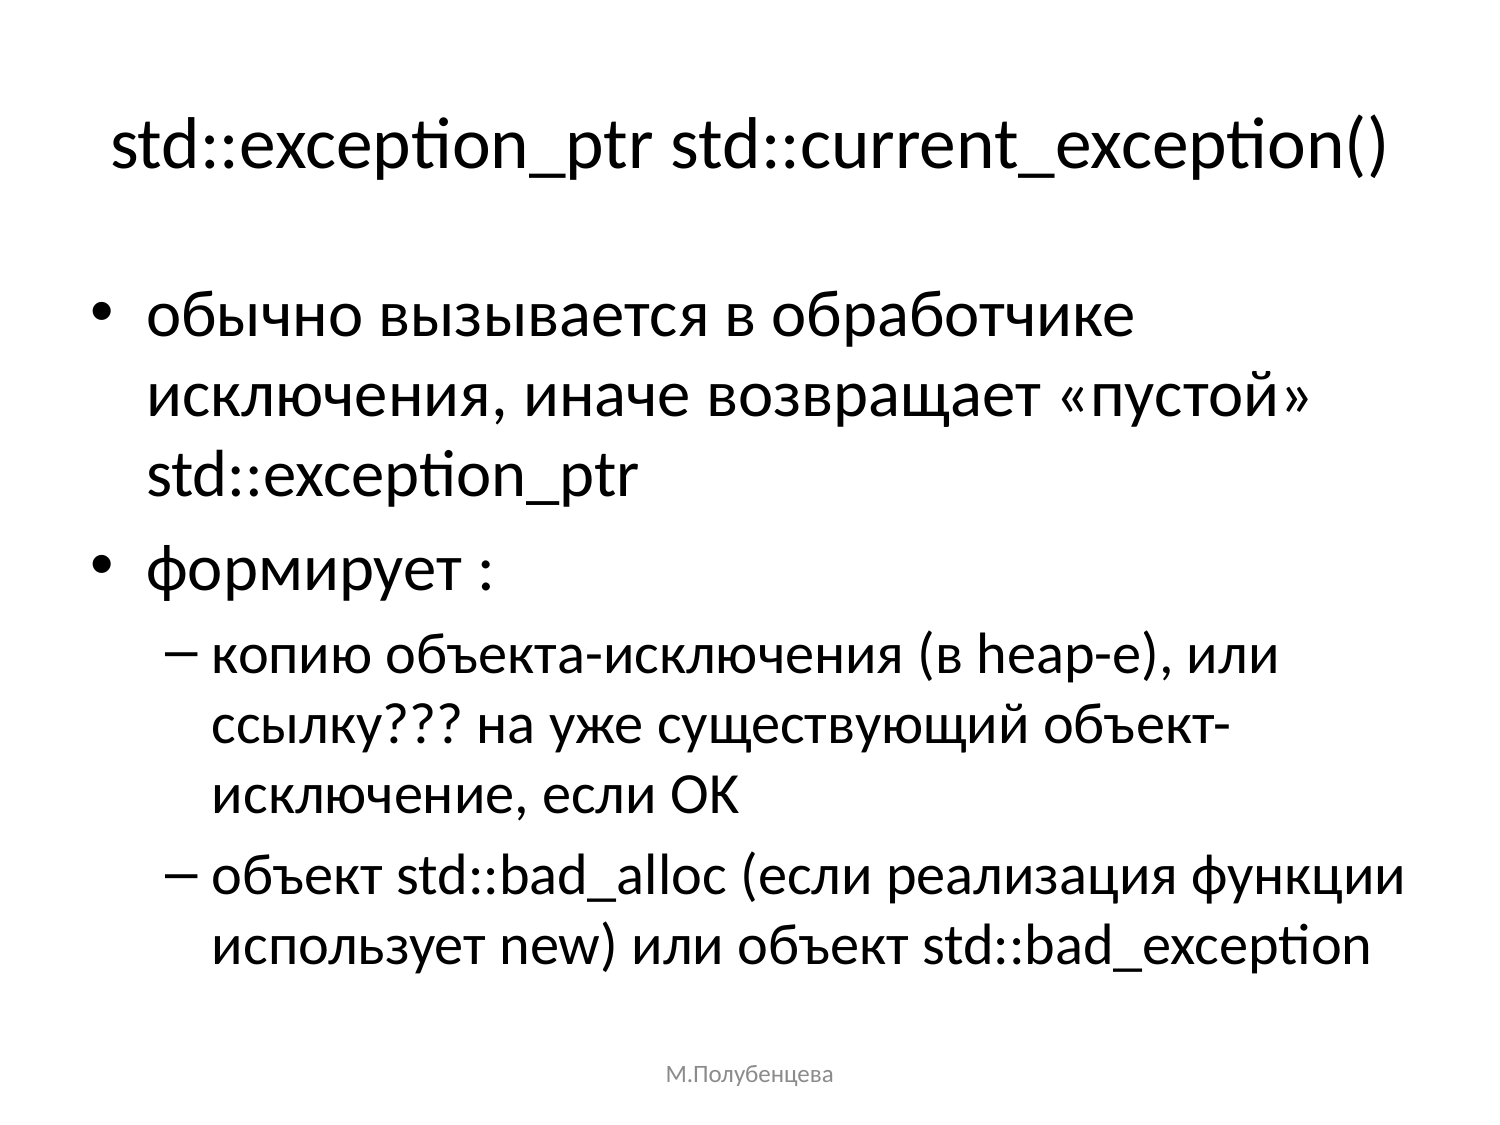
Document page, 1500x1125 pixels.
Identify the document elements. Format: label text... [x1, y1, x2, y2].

title std::exception_ptr std::current_exception() [75, 45, 1425, 233]
footer М.Полубенцева [512, 1042, 988, 1103]
list обычно вызывается в обработчике исключения, иначе возвращает «пустой» std::exception_ptr формирует : копию объекта-исключения (в heap-е), или ссылку??? на уже существующий объект-исключение, если OK объект std::bad_alloc (если реализация функции использует new) или объект std::bad_exception [75, 262, 1425, 1005]
